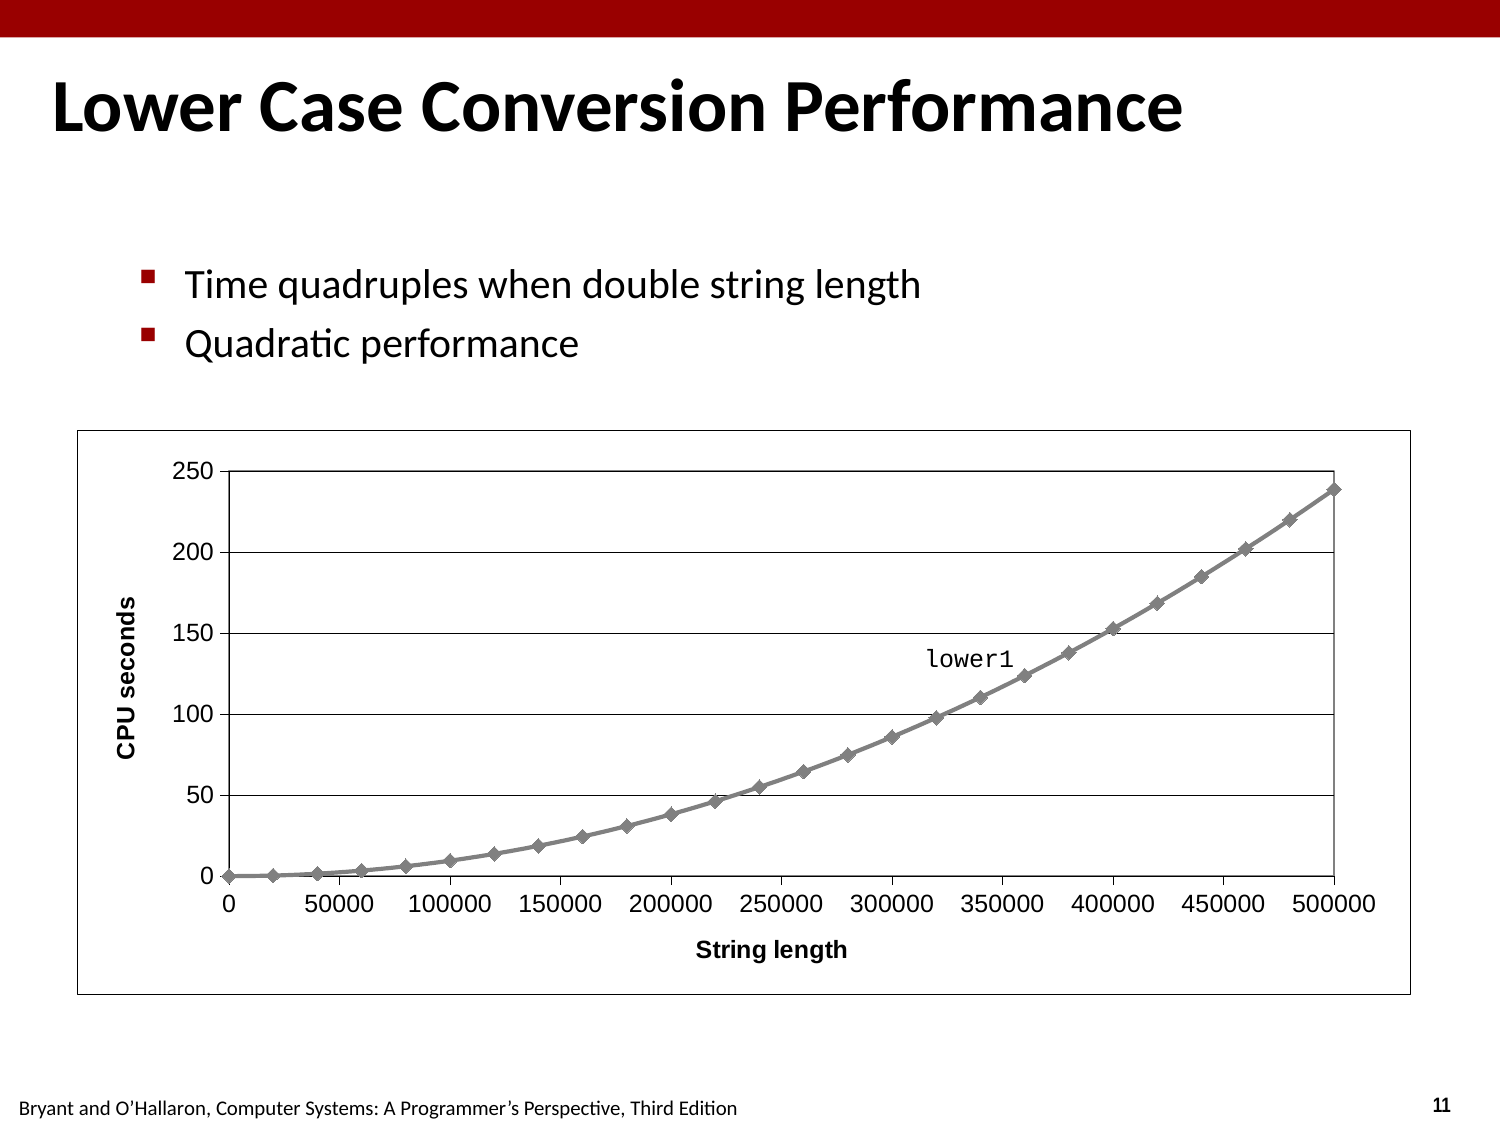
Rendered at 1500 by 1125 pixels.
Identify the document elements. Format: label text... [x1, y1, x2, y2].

chart [76, 429, 1411, 995]
list Time quadruples when double string length Quadratic performance [47, 249, 1411, 399]
title Lower Case Conversion Performance [37, 54, 1462, 150]
